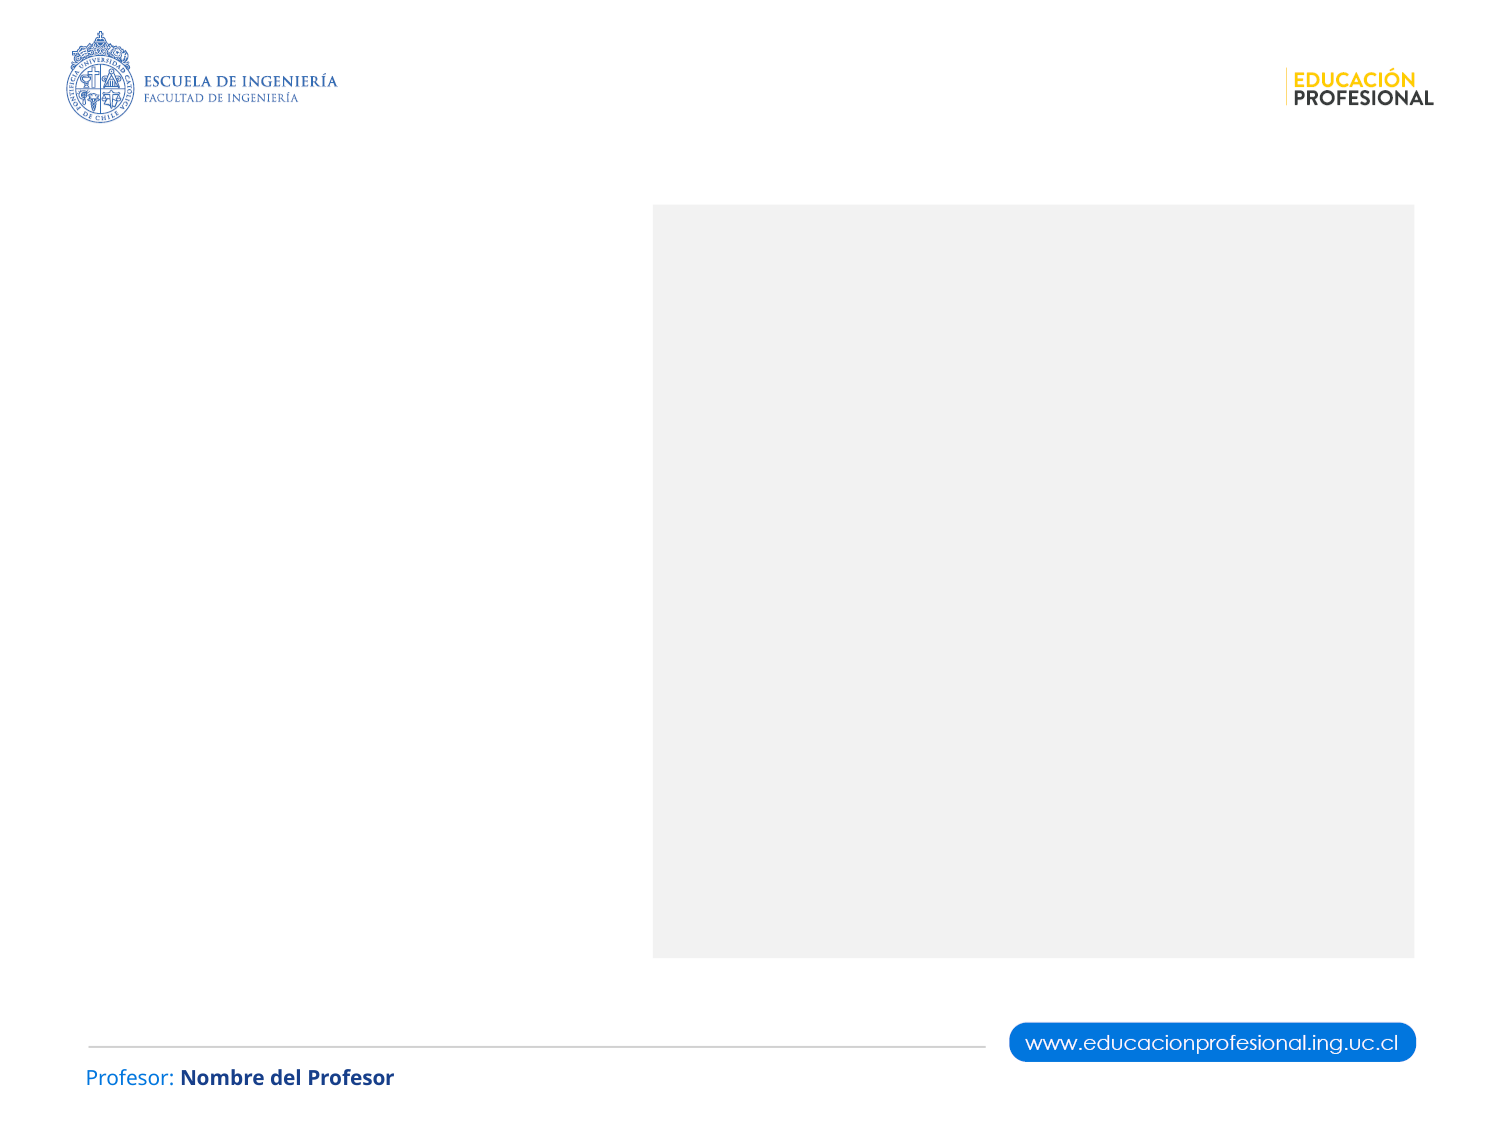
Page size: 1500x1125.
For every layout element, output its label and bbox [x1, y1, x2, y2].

text_box [652, 204, 1415, 959]
picture [0, 0, 1500, 1125]
